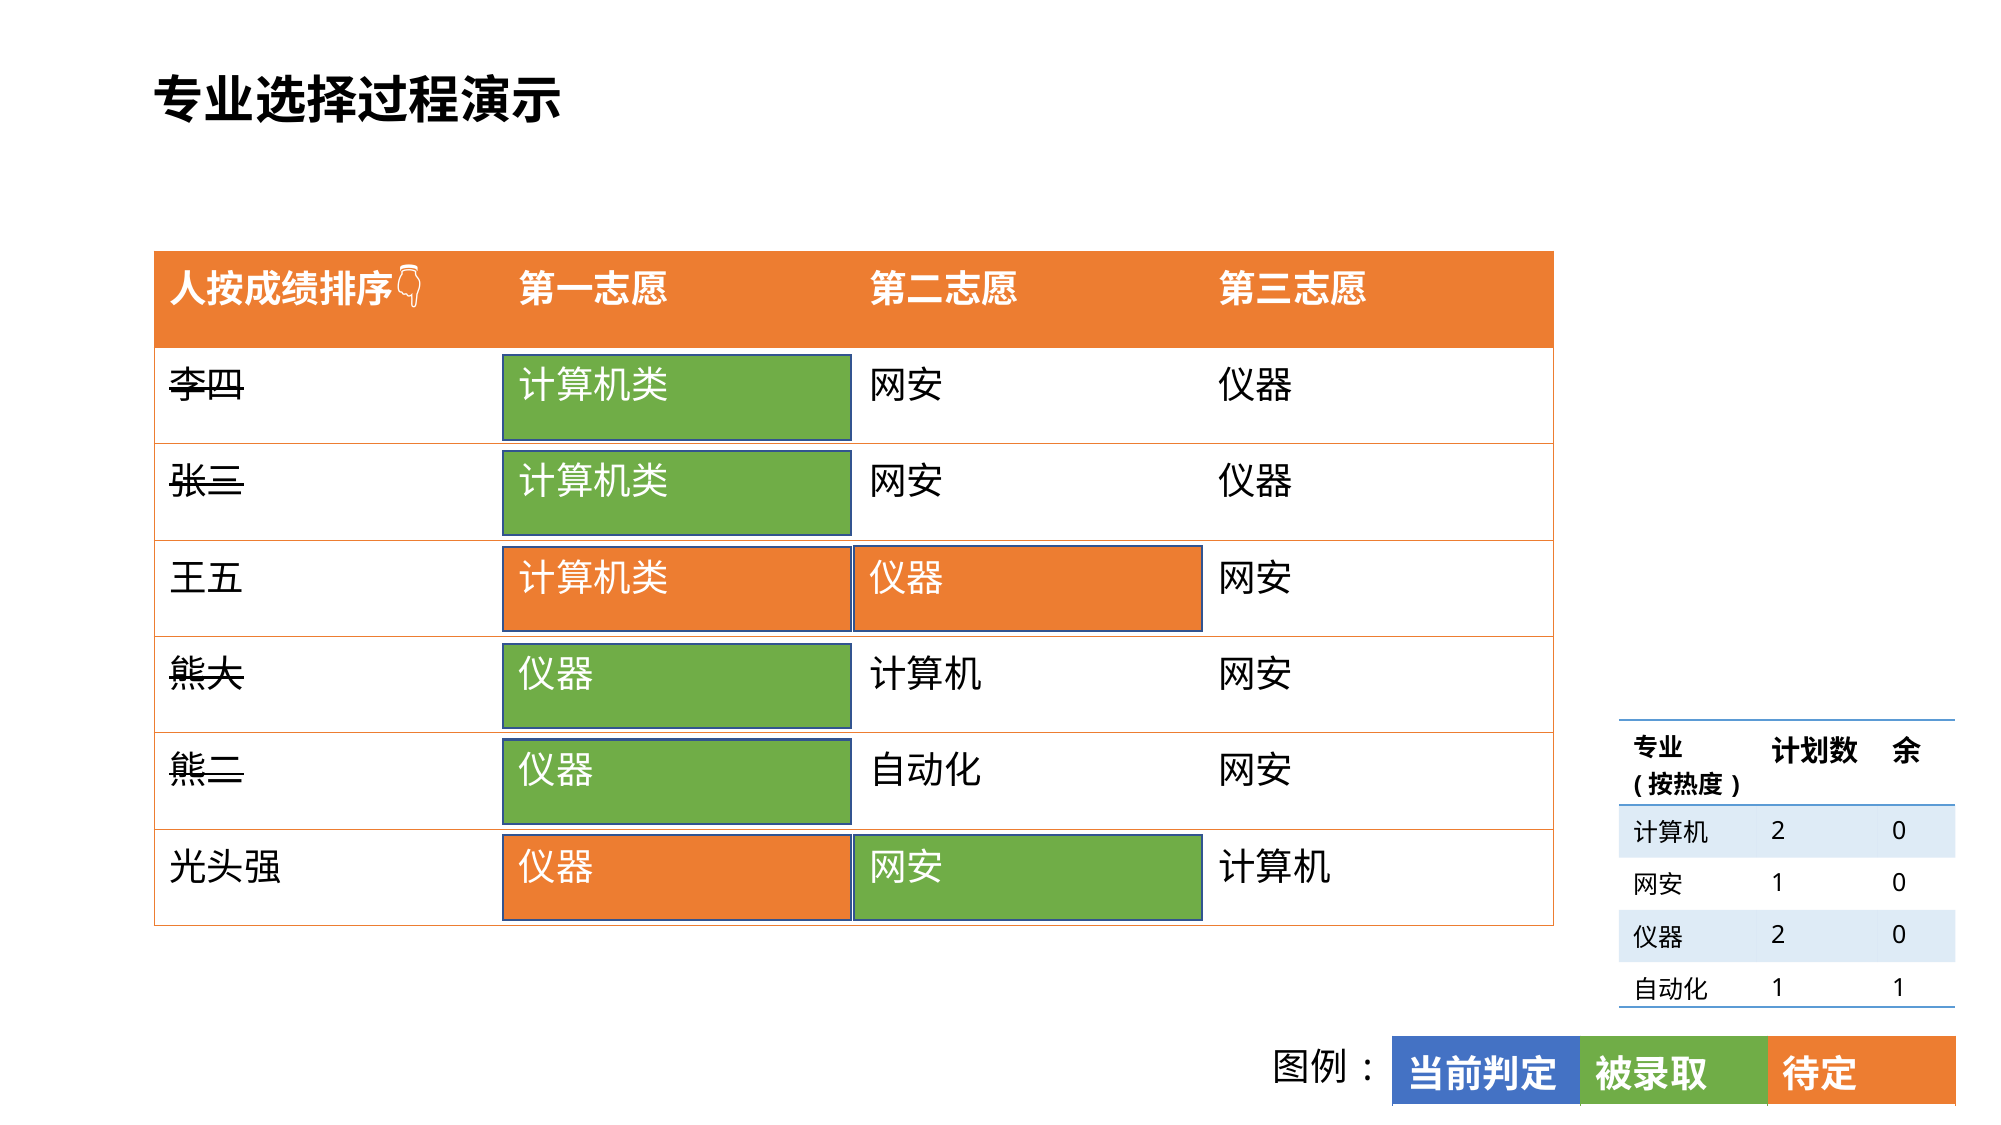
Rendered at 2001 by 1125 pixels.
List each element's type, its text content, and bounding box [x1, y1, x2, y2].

table_cell 1 [1877, 962, 1955, 1006]
table_cell 王五 [155, 541, 504, 636]
table_cell 仪器 [1619, 910, 1756, 962]
table_cell 计算机 [1203, 830, 1553, 925]
table_cell 仪器 [504, 637, 854, 732]
text_box 图例: [1257, 1035, 1393, 1096]
table_cell 网安 [1203, 541, 1553, 636]
table_cell 计算机 [854, 637, 1203, 732]
table_cell 张三 [155, 444, 504, 540]
table_cell 2 [1756, 910, 1877, 962]
table_cell 1 [1756, 858, 1877, 910]
table_cell 2 [1756, 806, 1877, 858]
table_header 第三志愿 [1203, 252, 1553, 347]
table_cell 网安 [1203, 637, 1553, 732]
table_header 人按成绩排序👇 [155, 252, 504, 347]
table_header 计划数 [1756, 721, 1877, 804]
table_cell 计算机类 [504, 541, 854, 636]
table_cell 仪器 [1203, 348, 1553, 443]
table_cell 0 [1877, 910, 1955, 962]
table_cell 0 [1877, 858, 1955, 910]
table_cell 网安 [1203, 733, 1553, 829]
table_header 被录取 [1581, 1037, 1767, 1104]
table_header 余 [1877, 721, 1955, 804]
table_cell 自动化 [854, 733, 1203, 829]
table_cell 计算机 [1619, 806, 1756, 858]
table_cell 仪器 [854, 541, 1203, 636]
table_cell 网安 [854, 830, 1203, 925]
table_cell 1 [1756, 962, 1877, 1006]
table_header 第二志愿 [854, 252, 1203, 347]
table_header 当前判定 [1393, 1037, 1580, 1104]
table_cell 计算机类 [504, 444, 854, 540]
table_cell 仪器 [504, 830, 854, 925]
table_cell 自动化 [1619, 962, 1756, 1006]
table_cell 李四 [155, 348, 504, 443]
table_cell 网安 [1619, 858, 1756, 910]
table_cell 仪器 [1203, 444, 1553, 540]
table_cell 熊大 [155, 637, 504, 732]
table_cell 网安 [854, 444, 1203, 540]
table_header 待定 [1768, 1037, 1955, 1104]
table_header 第一志愿 [504, 252, 854, 347]
table_cell 光头强 [155, 830, 504, 925]
table_cell 仪器 [504, 733, 854, 829]
table_cell 熊二 [155, 733, 504, 829]
table_cell 网安 [854, 348, 1203, 443]
title 专业选择过程演示 [137, 59, 579, 145]
table_cell 计算机类 [504, 348, 854, 443]
table_cell 0 [1877, 806, 1955, 858]
table_header 专业 (按热度) [1619, 721, 1756, 804]
